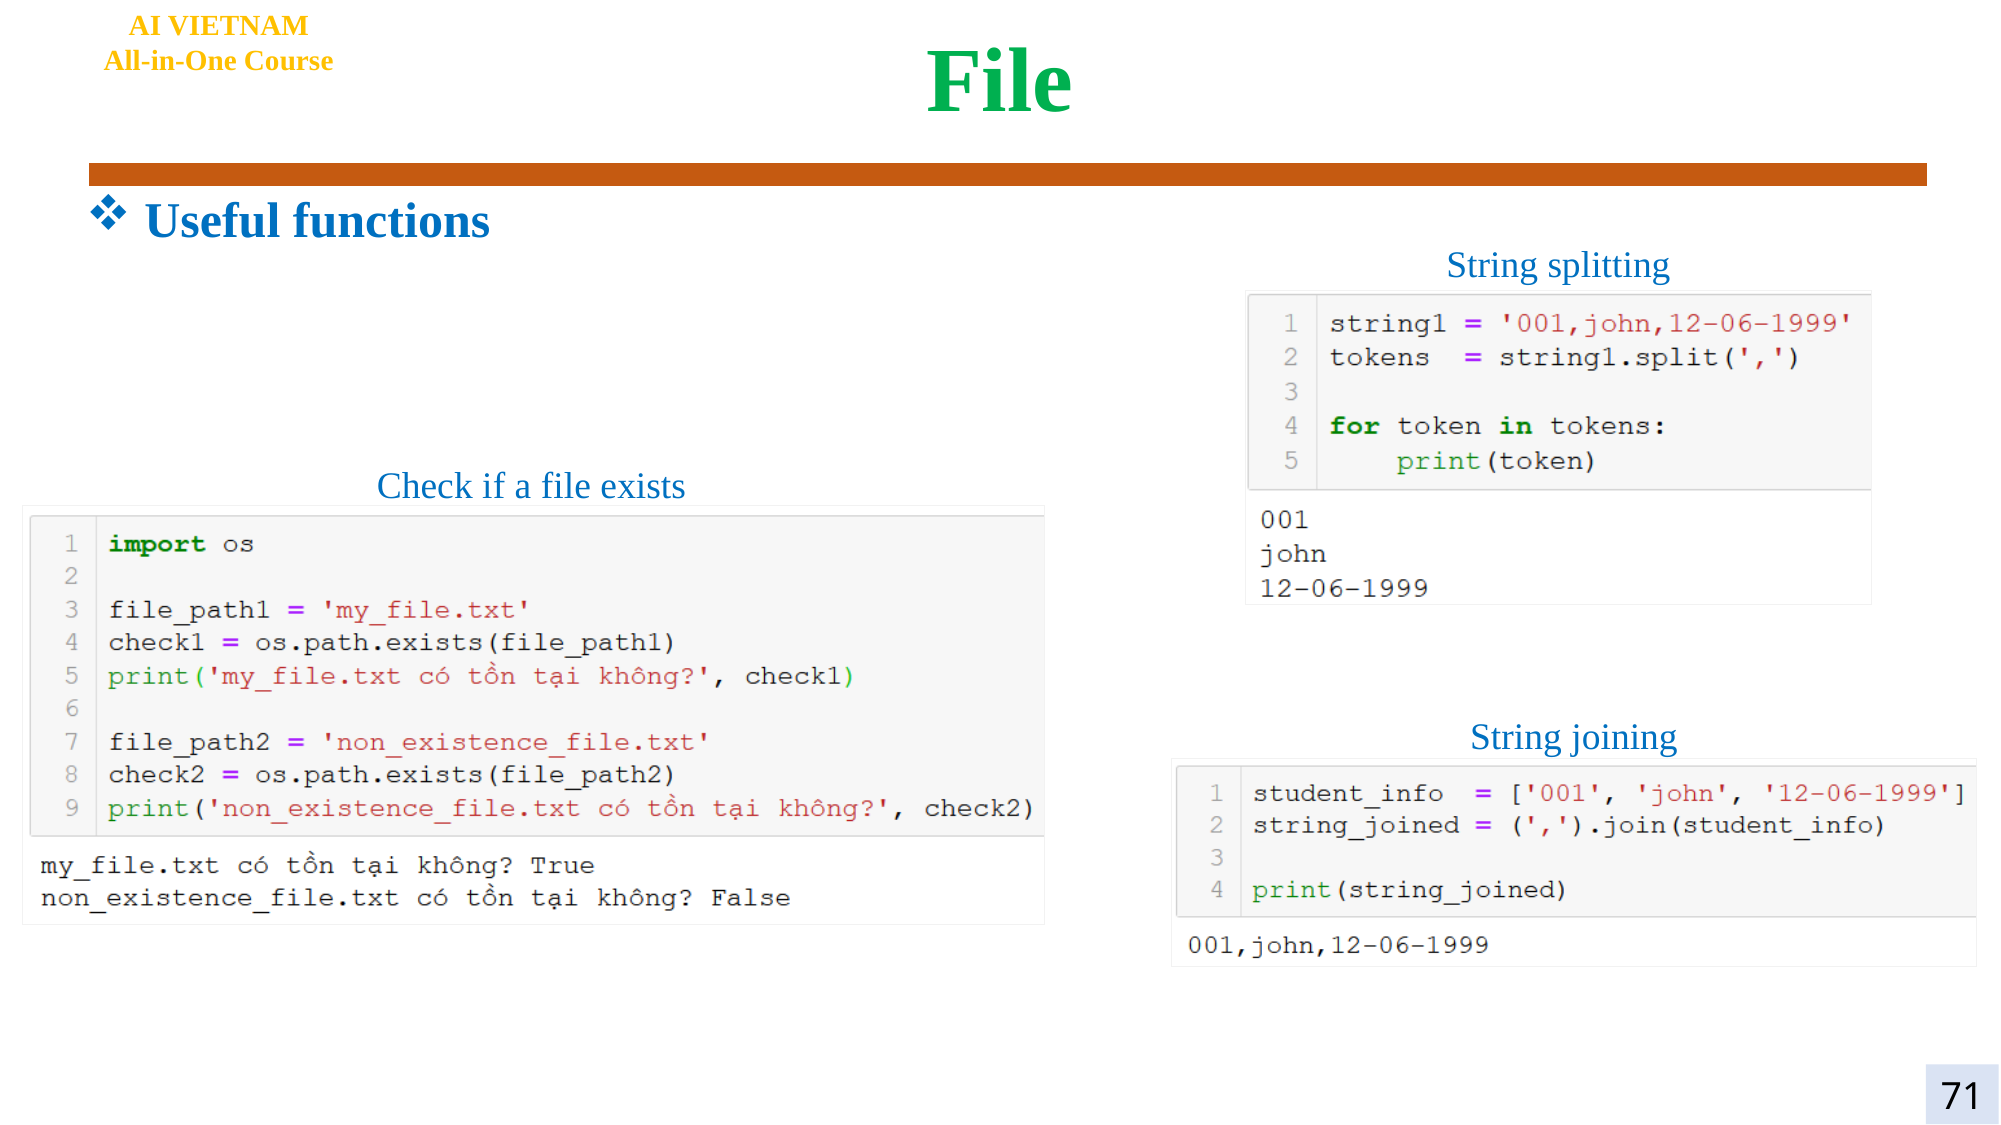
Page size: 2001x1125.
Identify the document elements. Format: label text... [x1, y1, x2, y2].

text_box [89, 163, 1927, 186]
title File [137, 0, 1863, 163]
text_box 71 [1925, 1064, 1999, 1125]
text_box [1171, 704, 1978, 968]
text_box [1245, 233, 1872, 605]
text_box AI VIETNAM All-in-One Course [88, 0, 349, 84]
picture [22, 505, 1045, 925]
list Useful functions [71, 187, 954, 315]
text_box Check if a file exists [285, 453, 778, 505]
